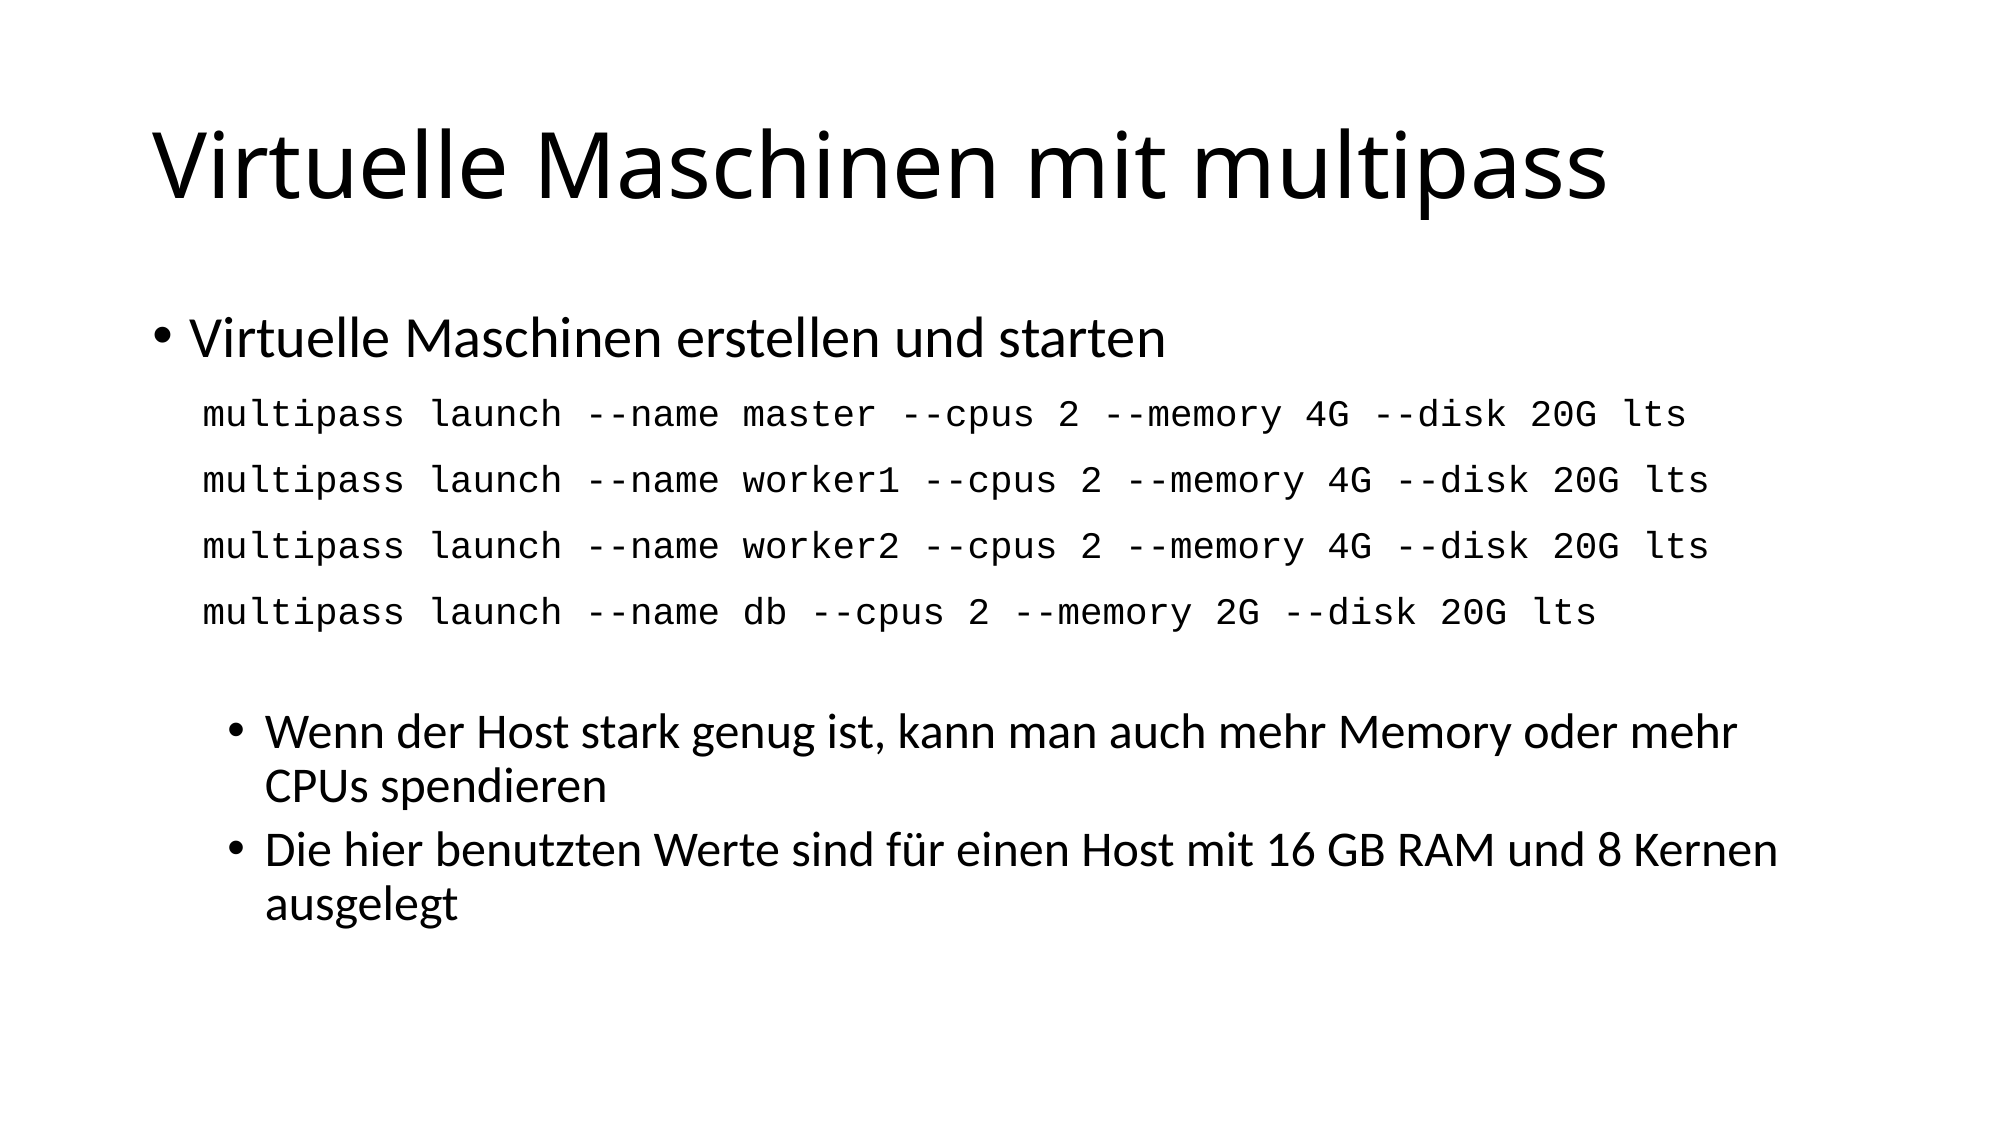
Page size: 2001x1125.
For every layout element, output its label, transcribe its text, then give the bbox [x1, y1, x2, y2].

title Virtuelle Maschinen mit multipass [137, 59, 1863, 278]
list Virtuelle Maschinen erstellen und starten multipass launch --name master --cpus 2 --memory 4G --disk 20G lts multipass launch --name worker1 --cpus 2 --memory 4G --disk 20G lts multipass launch --name worker2 --cpus 2 --memory 4G --disk 20G lts multipass launch --name db --cpus 2 --memory 2G --disk 20G lts Wenn der Host stark genug ist, kann man auch mehr Memory oder mehr CPUs spendieren Die hier benutzten Werte sind für einen Host mit 16 GB RAM und 8 Kernen ausgelegt [137, 299, 1863, 1014]
